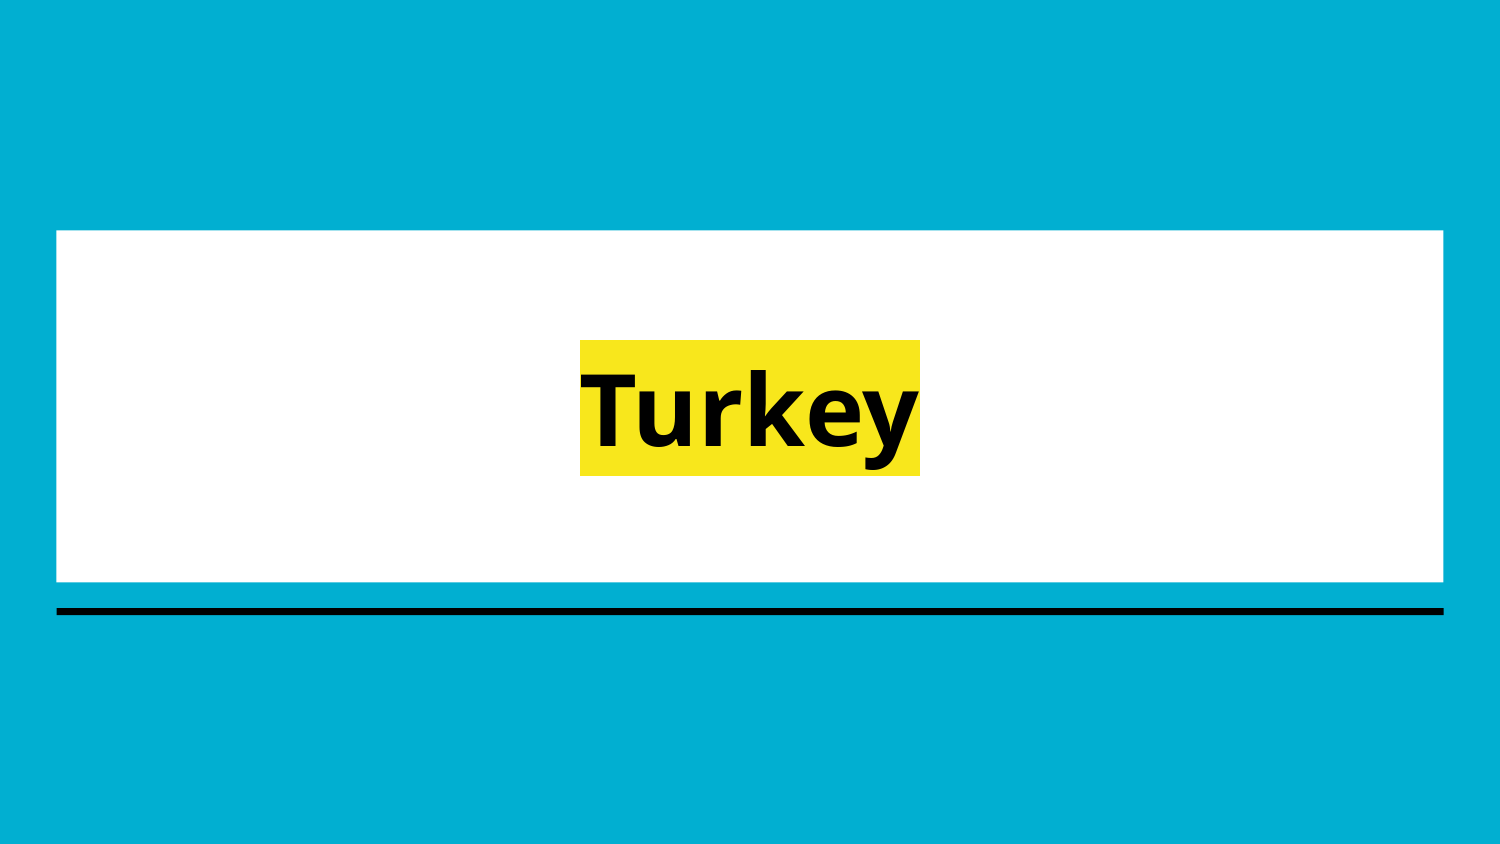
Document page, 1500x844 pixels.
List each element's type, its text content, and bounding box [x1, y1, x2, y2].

title Turkey [56, 230, 1444, 583]
